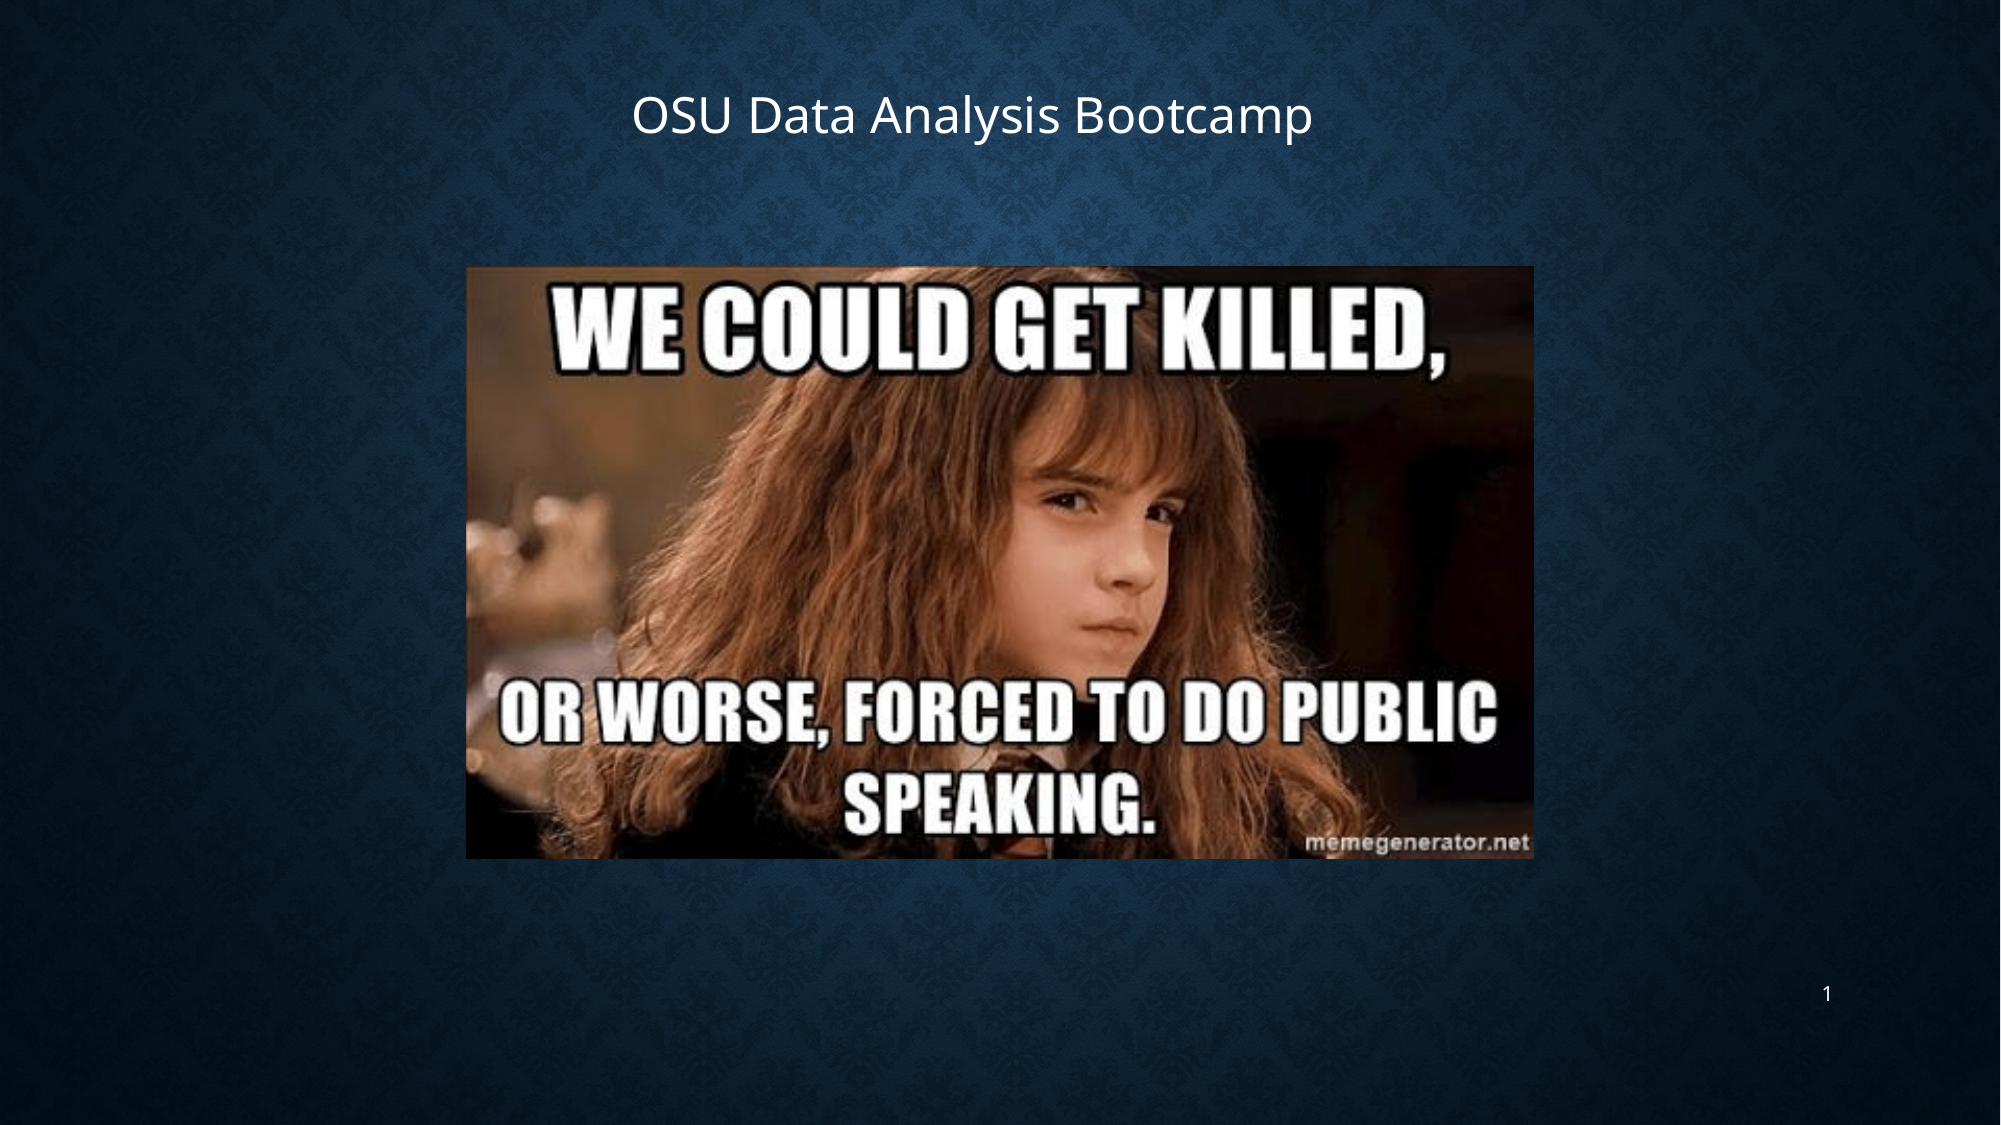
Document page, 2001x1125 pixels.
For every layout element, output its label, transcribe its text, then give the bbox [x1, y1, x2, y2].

slide_number 1 [1724, 965, 1849, 1025]
picture [466, 266, 1534, 859]
text_box OSU Data Analysis Bootcamp [466, 75, 1480, 151]
